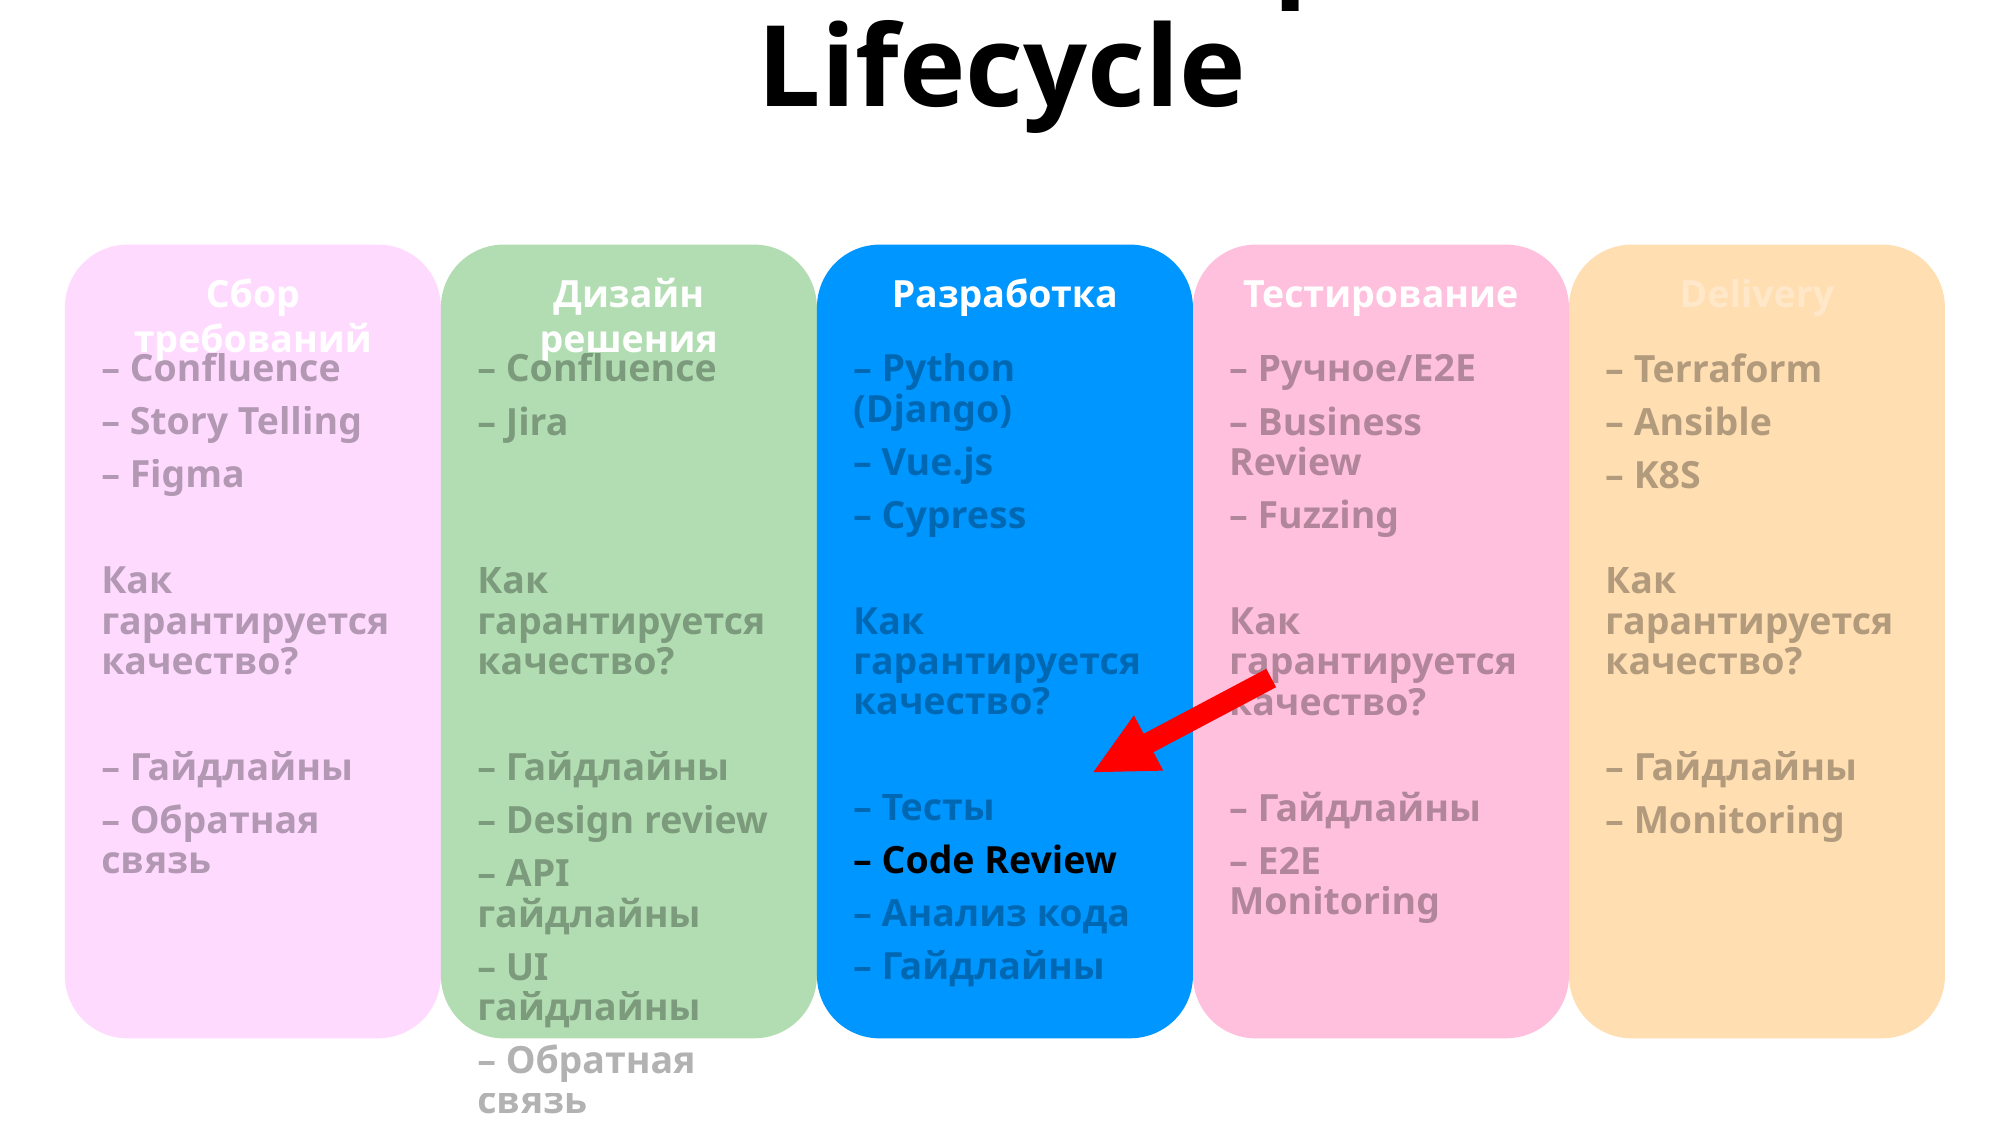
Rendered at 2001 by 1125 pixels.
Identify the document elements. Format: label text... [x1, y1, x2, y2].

text_box – Python (Django) – Vue.js – Cypress Как гарантируется качество? – Тесты – Code Review – Анализ кода – Гайдлайны [838, 341, 1172, 1015]
text_box Дизайн решения [439, 243, 817, 1040]
text_box – Terraform – Ansible – K8S Как гарантируется качество? – Гайдлайны – Monitoring [1590, 342, 1924, 1015]
text_box – Confluence – Story Telling – Figma Как гарантируется качество? – Гайдлайны – Обратная связь [86, 341, 420, 1015]
text_box Delivery [1567, 243, 1947, 1040]
text_box Сбор требований [63, 243, 441, 1040]
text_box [1093, 678, 1272, 773]
text_box – Confluence – Jira Как гарантируется качество? – Гайдлайны – Design review – API гайдлайны – UI гайдлайны – Обратная связь [462, 342, 796, 1015]
text_box Разработка [815, 243, 1193, 1040]
text_box Тестирование [1191, 243, 1569, 1040]
text_box Software Development Lifecycle [139, 40, 1865, 139]
text_box – Ручное/E2E – Business Review – Fuzzing Как гарантируется качество? – Гайдлайны – E2E Monitoring [1214, 342, 1548, 1015]
